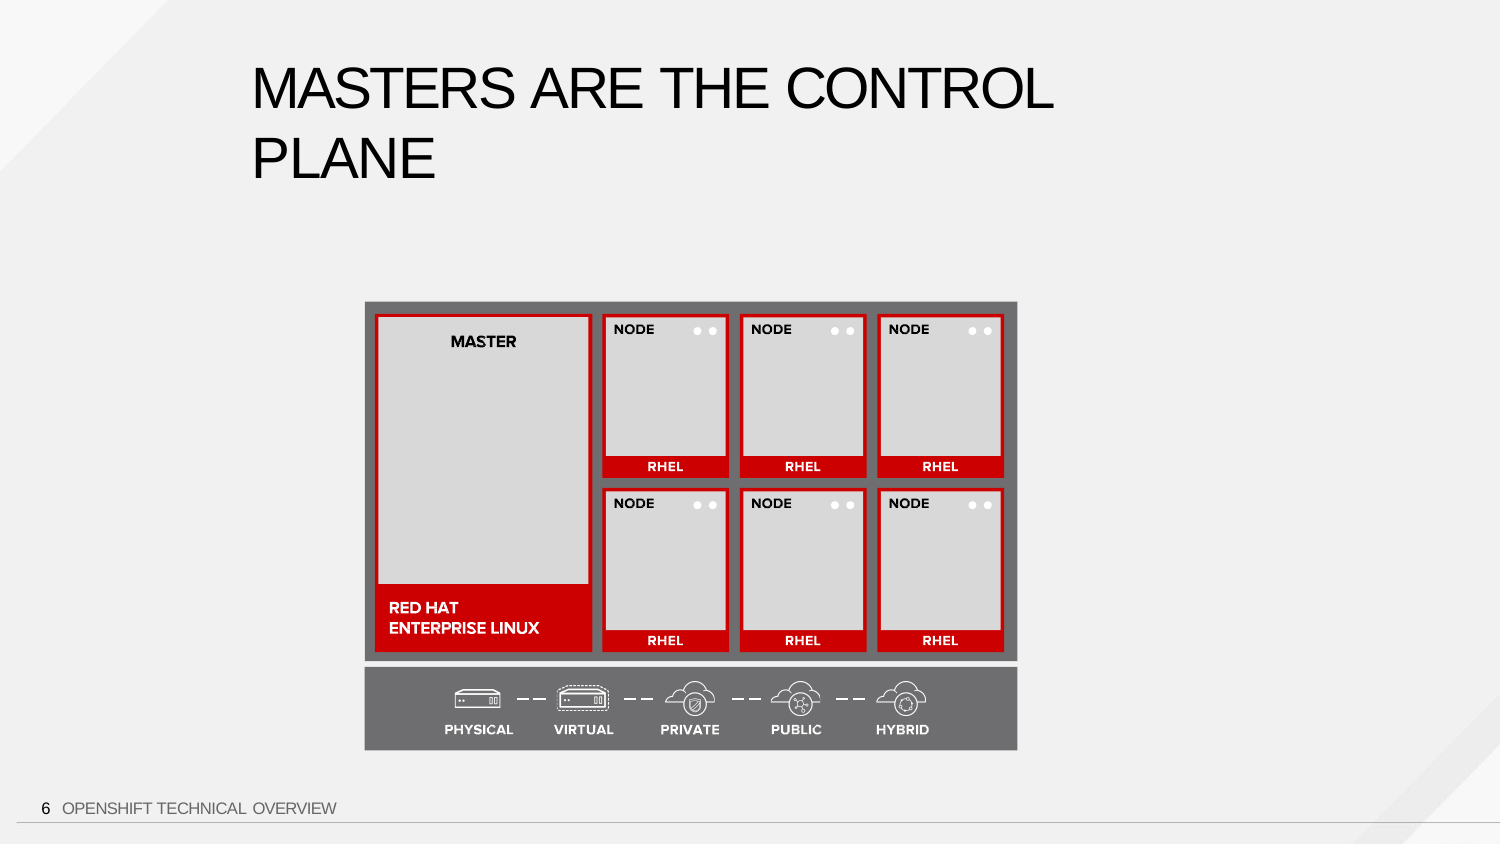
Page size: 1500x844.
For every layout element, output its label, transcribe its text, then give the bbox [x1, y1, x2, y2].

text_box [795, 461, 804, 472]
text_box [464, 724, 482, 735]
text_box [668, 635, 676, 646]
text_box [636, 324, 654, 334]
text_box [378, 317, 589, 584]
text_box [739, 487, 867, 653]
text_box [784, 498, 792, 508]
text_box [830, 327, 839, 336]
text_box [614, 324, 635, 335]
text_box [889, 498, 910, 509]
text_box [648, 461, 667, 472]
picture [0, 0, 1500, 844]
title MASTERS ARE THE CONTROL PLANE [249, 47, 1251, 191]
text_box [364, 301, 1018, 662]
text_box [483, 724, 506, 735]
text_box [814, 461, 821, 472]
text_box [770, 681, 821, 716]
text_box [556, 685, 609, 711]
text_box [389, 622, 410, 634]
text_box 6 OPENSHIFT TECHNICAL OVERVIEW [36, 796, 356, 838]
text_box [677, 635, 683, 646]
text_box [805, 461, 813, 472]
text_box [648, 635, 667, 646]
text_box [923, 461, 942, 472]
text_box [605, 491, 726, 631]
text_box [668, 461, 676, 472]
text_box [762, 324, 783, 335]
text_box [876, 724, 905, 735]
text_box [636, 498, 654, 508]
text_box [795, 635, 804, 646]
text_box [781, 724, 790, 735]
text_box [968, 501, 977, 510]
text_box [968, 327, 977, 336]
text_box [449, 601, 459, 614]
text_box [445, 724, 453, 735]
text_box [692, 724, 703, 735]
text_box [693, 501, 702, 510]
text_box [708, 327, 717, 336]
text_box [880, 317, 1001, 456]
text_box [876, 681, 926, 716]
text_box [877, 487, 1005, 653]
text_box [785, 461, 794, 472]
text_box [943, 635, 958, 646]
text_box [431, 622, 486, 634]
text_box [814, 635, 821, 646]
text_box [614, 498, 635, 509]
text_box [739, 313, 867, 478]
text_box [916, 724, 929, 735]
text_box [784, 324, 792, 334]
text_box [454, 724, 463, 735]
text_box [846, 501, 855, 510]
text_box [389, 601, 409, 614]
text_box [568, 724, 614, 735]
text_box [785, 635, 794, 646]
text_box [889, 324, 910, 335]
text_box [708, 501, 717, 510]
text_box [451, 335, 516, 348]
text_box [712, 724, 719, 735]
text_box [410, 601, 421, 614]
text_box [923, 635, 942, 646]
text_box [703, 724, 711, 735]
text_box [553, 724, 567, 735]
text_box [830, 501, 839, 510]
text_box [880, 491, 1001, 631]
text_box [877, 313, 1005, 478]
text_box [374, 313, 593, 653]
text_box [762, 498, 783, 509]
text_box [911, 498, 929, 508]
text_box [454, 689, 501, 708]
text_box [504, 622, 540, 634]
text_box [426, 601, 450, 614]
text_box [846, 327, 855, 336]
text_box [943, 461, 958, 472]
text_box [602, 487, 730, 653]
text_box [507, 724, 514, 735]
text_box [743, 317, 864, 456]
text_box [805, 635, 813, 646]
text_box [491, 622, 499, 634]
text_box [906, 724, 915, 735]
text_box [791, 724, 800, 735]
text_box [911, 324, 929, 334]
text_box [677, 461, 683, 472]
text_box [665, 681, 715, 716]
text_box [364, 666, 1018, 751]
text_box [661, 724, 669, 735]
text_box [411, 622, 430, 634]
text_box [605, 317, 726, 456]
text_box [983, 501, 992, 510]
text_box [743, 491, 864, 631]
text_box [752, 498, 761, 508]
text_box [752, 324, 761, 334]
text_box [771, 724, 780, 735]
text_box [602, 313, 730, 478]
text_box [801, 724, 822, 735]
text_box [693, 327, 702, 336]
text_box [670, 724, 693, 735]
text_box [983, 327, 992, 336]
